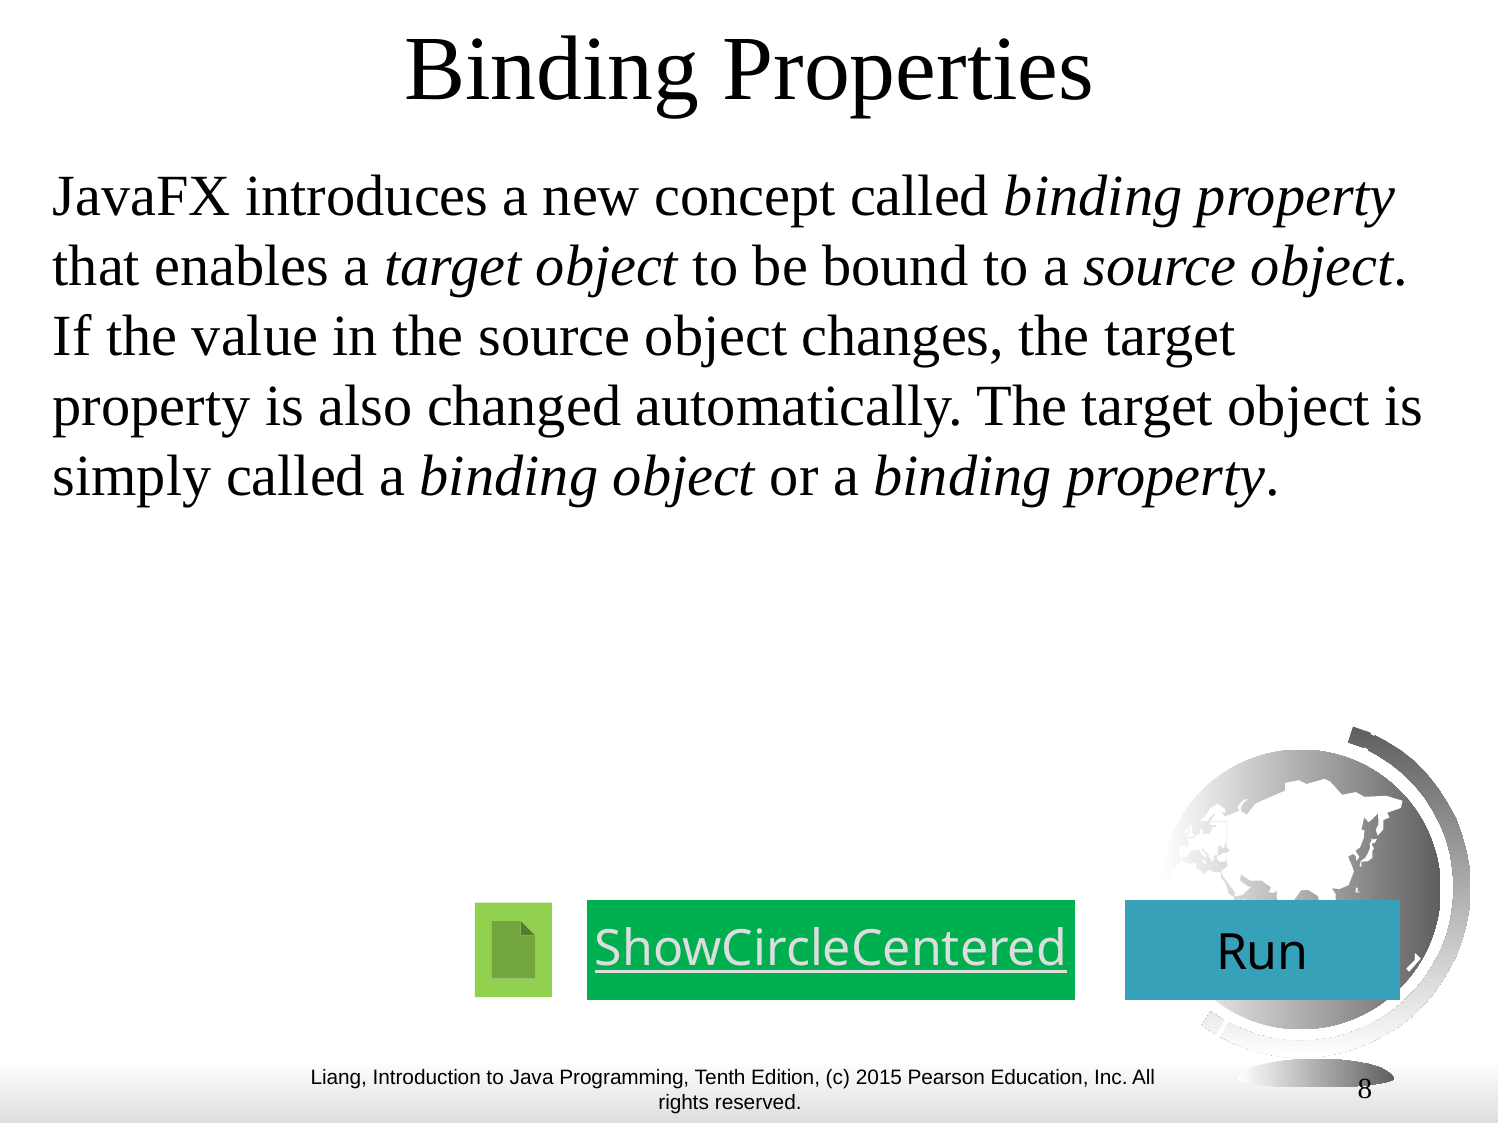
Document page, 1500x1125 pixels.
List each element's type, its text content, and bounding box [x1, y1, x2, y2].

text_box Run [1125, 900, 1401, 1000]
text_box ShowCircleCentered [587, 900, 1075, 1000]
text_box [474, 902, 552, 998]
slide_number 8 [1074, 1049, 1388, 1125]
list JavaFX introduces a new concept called binding property that enables a target object to be bound to a source object. If the value in the source object changes, the target property is also changed automatically. The target object is simply called a binding object or a binding property. [37, 149, 1450, 600]
title Binding Properties [112, 0, 1388, 125]
